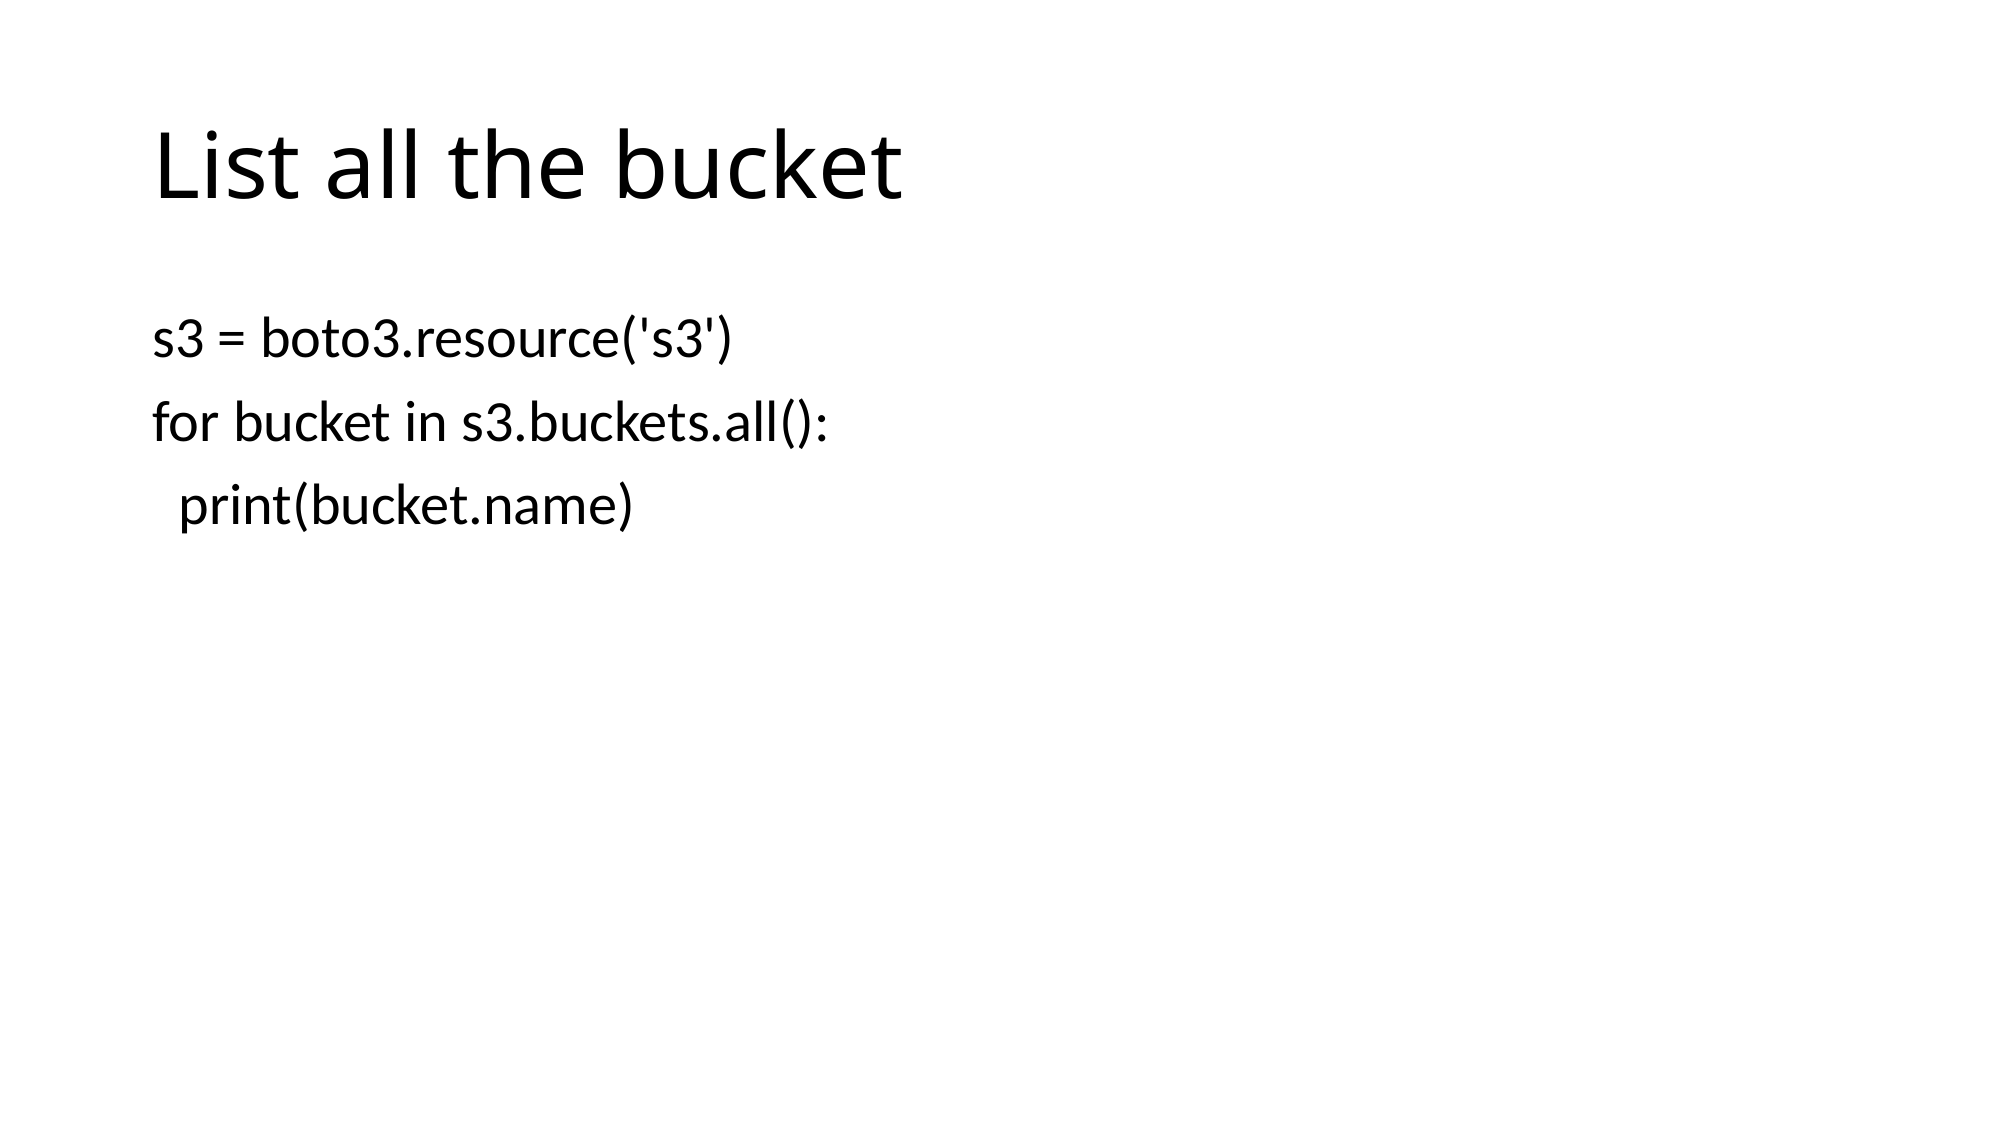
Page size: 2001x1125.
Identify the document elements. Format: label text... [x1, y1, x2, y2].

title List all the bucket [137, 59, 1863, 278]
list s3 = boto3.resource('s3') for bucket in s3.buckets.all(): print(bucket.name) [137, 299, 1863, 1014]
